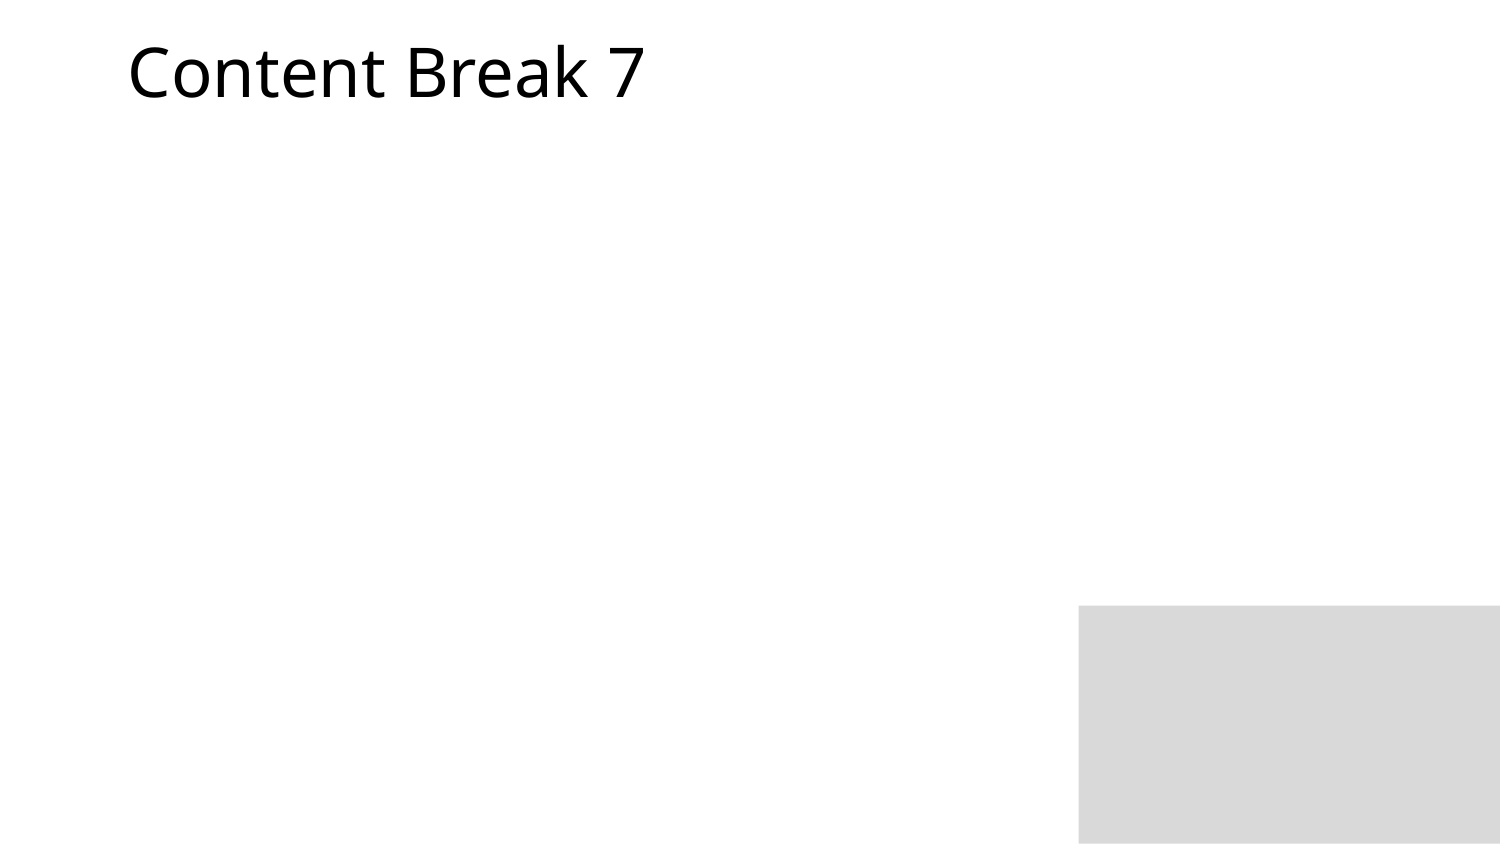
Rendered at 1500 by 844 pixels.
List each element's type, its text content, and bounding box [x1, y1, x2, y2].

title Content Break 7 [112, 0, 1388, 141]
